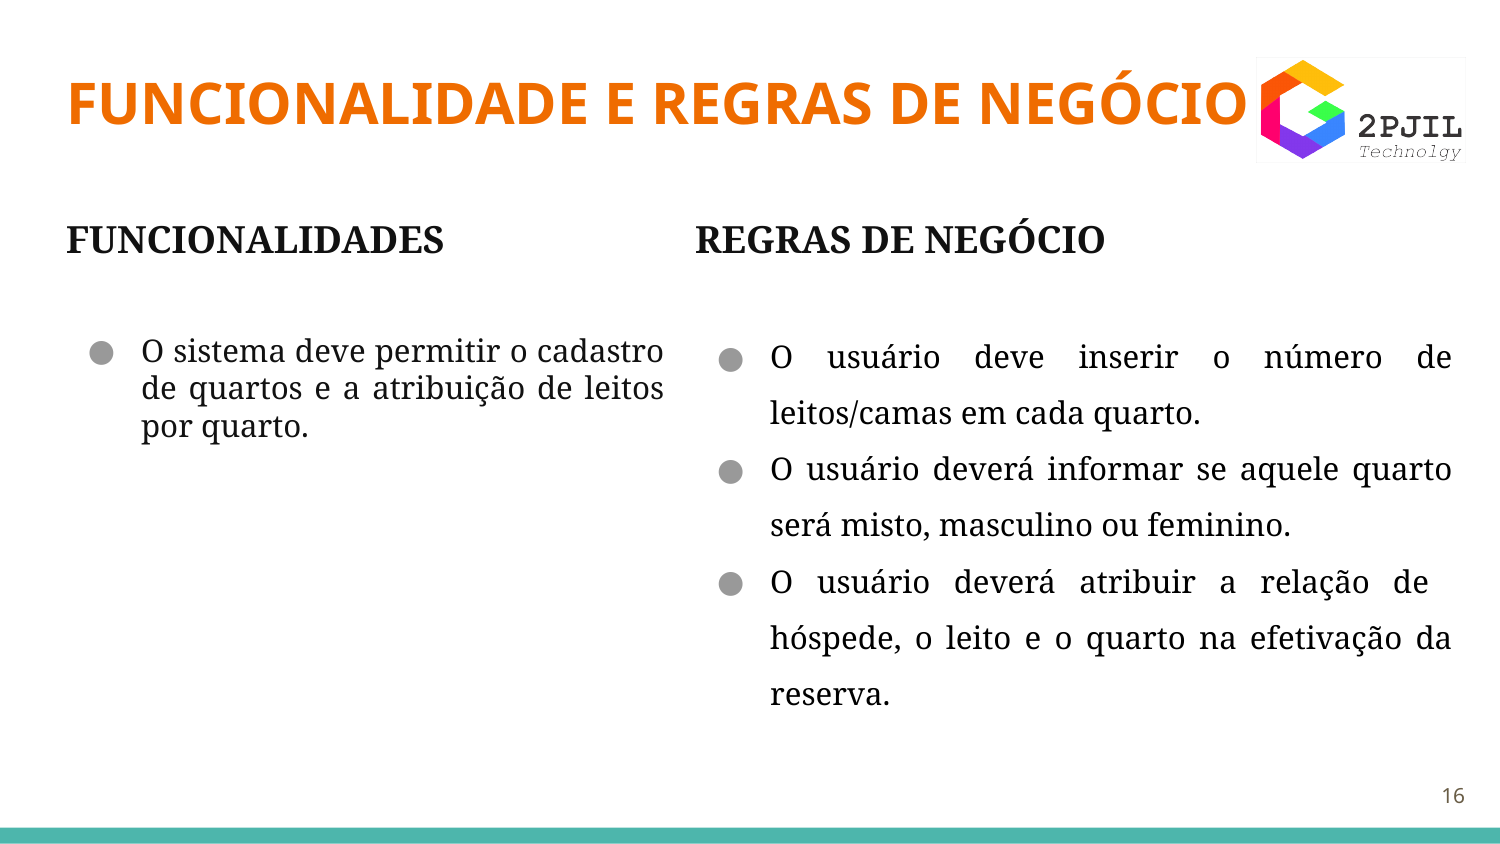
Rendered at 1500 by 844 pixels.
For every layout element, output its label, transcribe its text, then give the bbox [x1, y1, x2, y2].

list REGRAS DE NEGÓCIO O usuário deve inserir o número de leitos/camas em cada quarto. O usuário deverá informar se aquele quarto será misto, masculino ou feminino. O usuário deverá atribuir a relação de hóspede, o leito e o quarto na efetivação da reserva. [680, 200, 1469, 822]
title FUNCIONALIDADE E REGRAS DE NEGÓCIO [51, 52, 1270, 169]
slide_number ‹#› [1389, 764, 1480, 830]
list FUNCIONALIDADES O sistema deve permitir o cadastro de quartos e a atribuição de leitos por quarto. [51, 200, 680, 815]
picture [1256, 57, 1466, 163]
